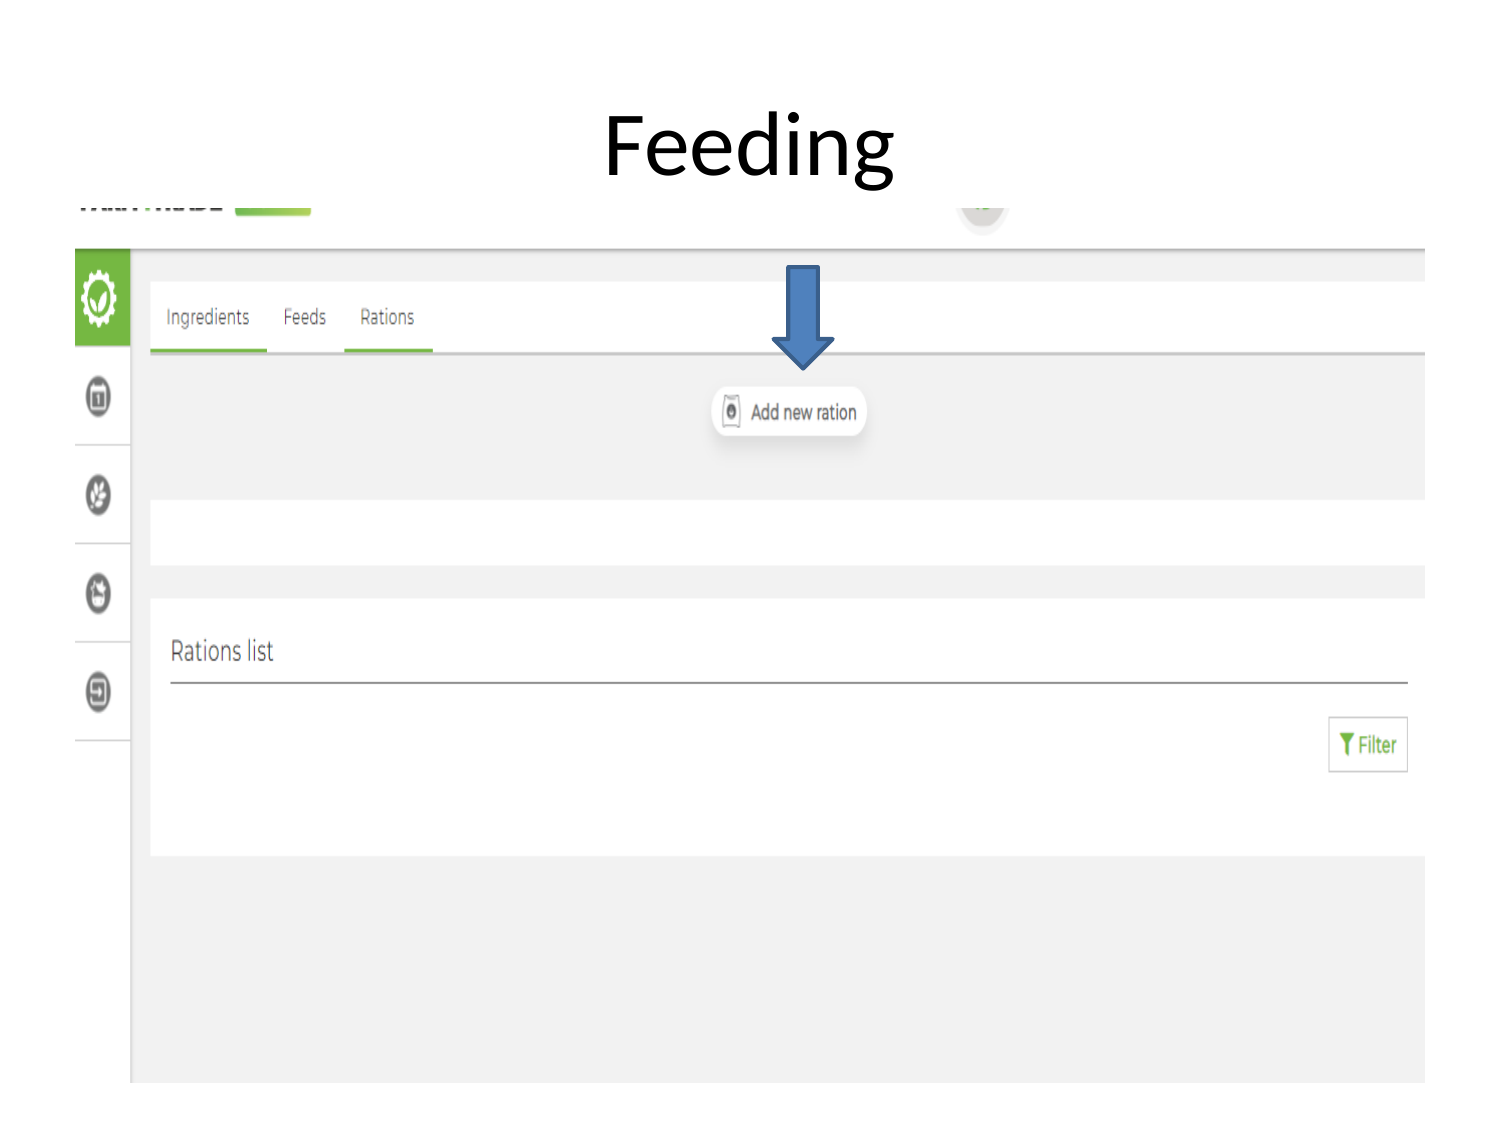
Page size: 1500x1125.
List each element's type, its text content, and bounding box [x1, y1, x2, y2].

title Feeding [75, 45, 1425, 207]
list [74, 207, 1426, 1083]
